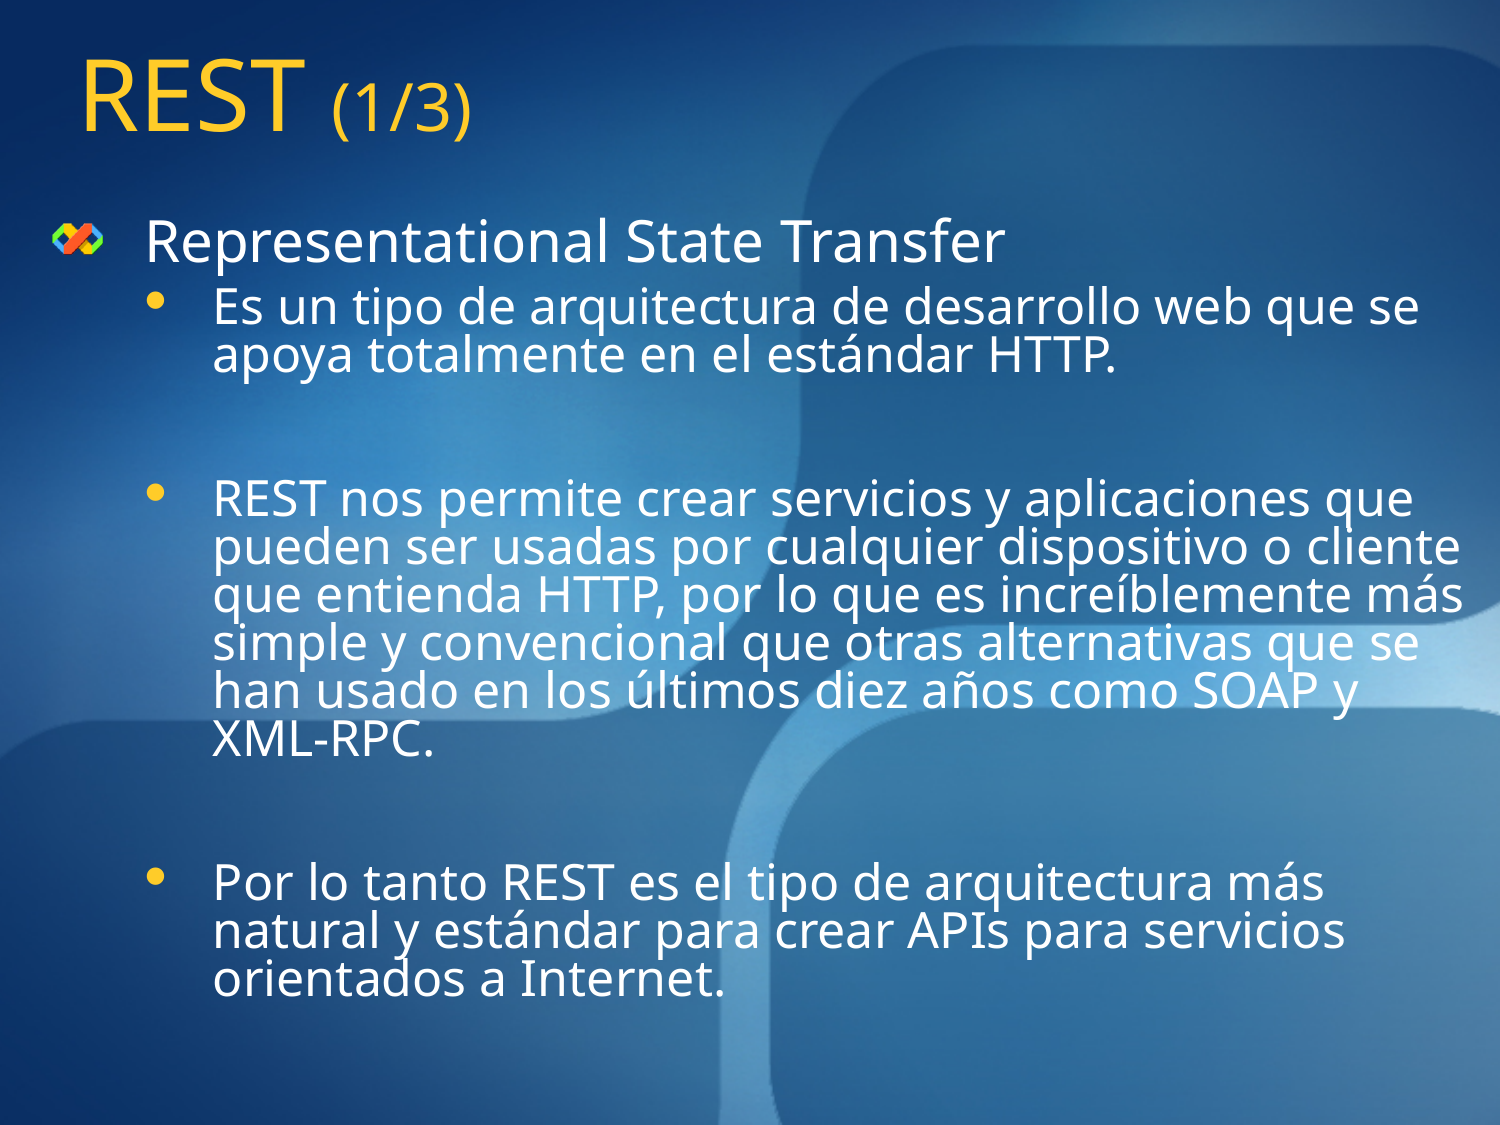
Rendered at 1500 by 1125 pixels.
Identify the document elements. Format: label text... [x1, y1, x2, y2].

picture [0, 0, 1500, 1125]
title REST (1/3) [62, 37, 1440, 162]
list Representational State Transfer Es un tipo de arquitectura de desarrollo web que se apoya totalmente en el estándar HTTP. REST nos permite crear servicios y aplicaciones que pueden ser usadas por cualquier dispositivo o cliente que entienda HTTP, por lo que es increíblemente más simple y convencional que otras alternativas que se han usado en los últimos diez años como SOAP y XML-RPC. Por lo tanto REST es el tipo de arquitectura más natural y estándar para crear APIs para servicios orientados a Internet. [37, 210, 1488, 1004]
